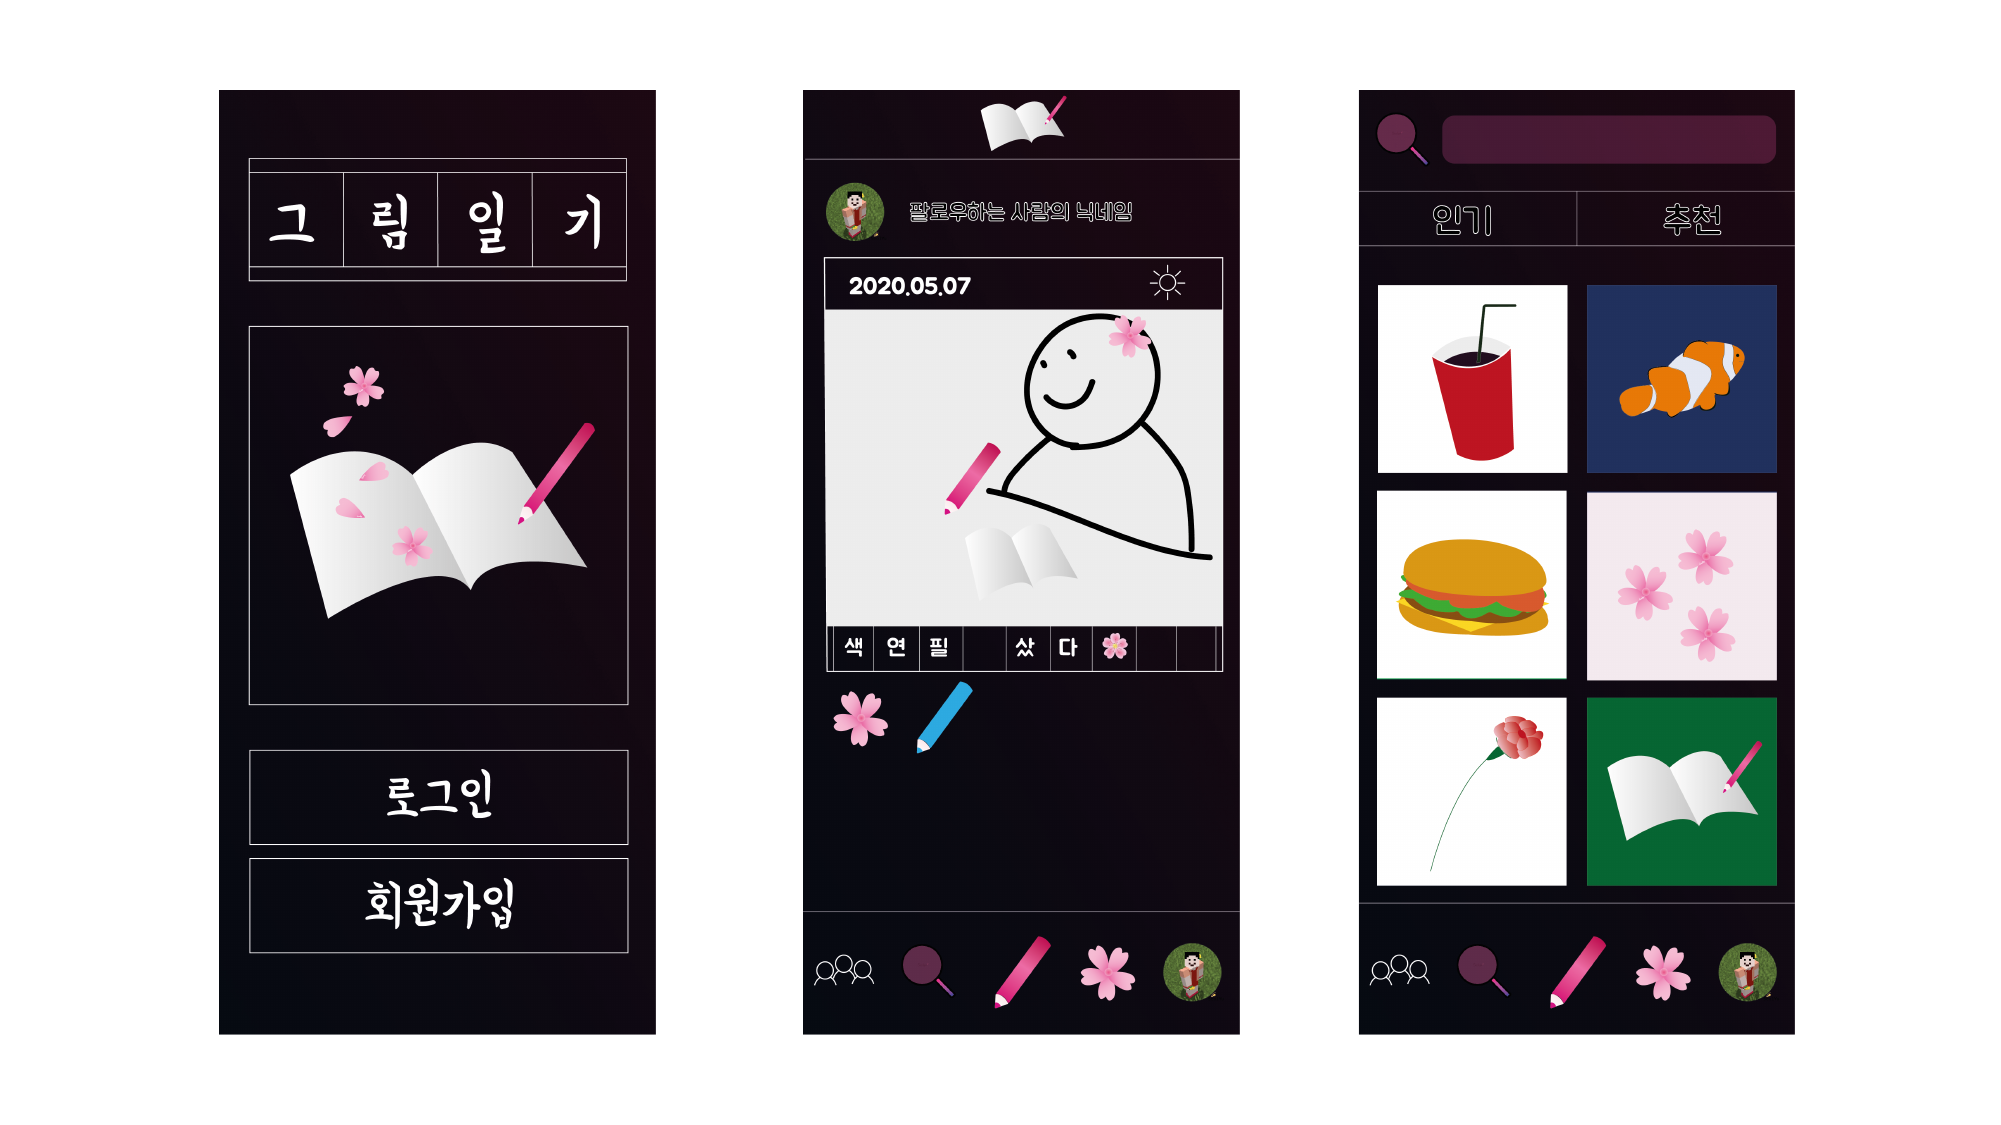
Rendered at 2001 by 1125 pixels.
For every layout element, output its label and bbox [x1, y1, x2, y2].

picture [219, 90, 656, 1035]
picture [1298, 90, 1795, 1035]
picture [803, 90, 1242, 1035]
